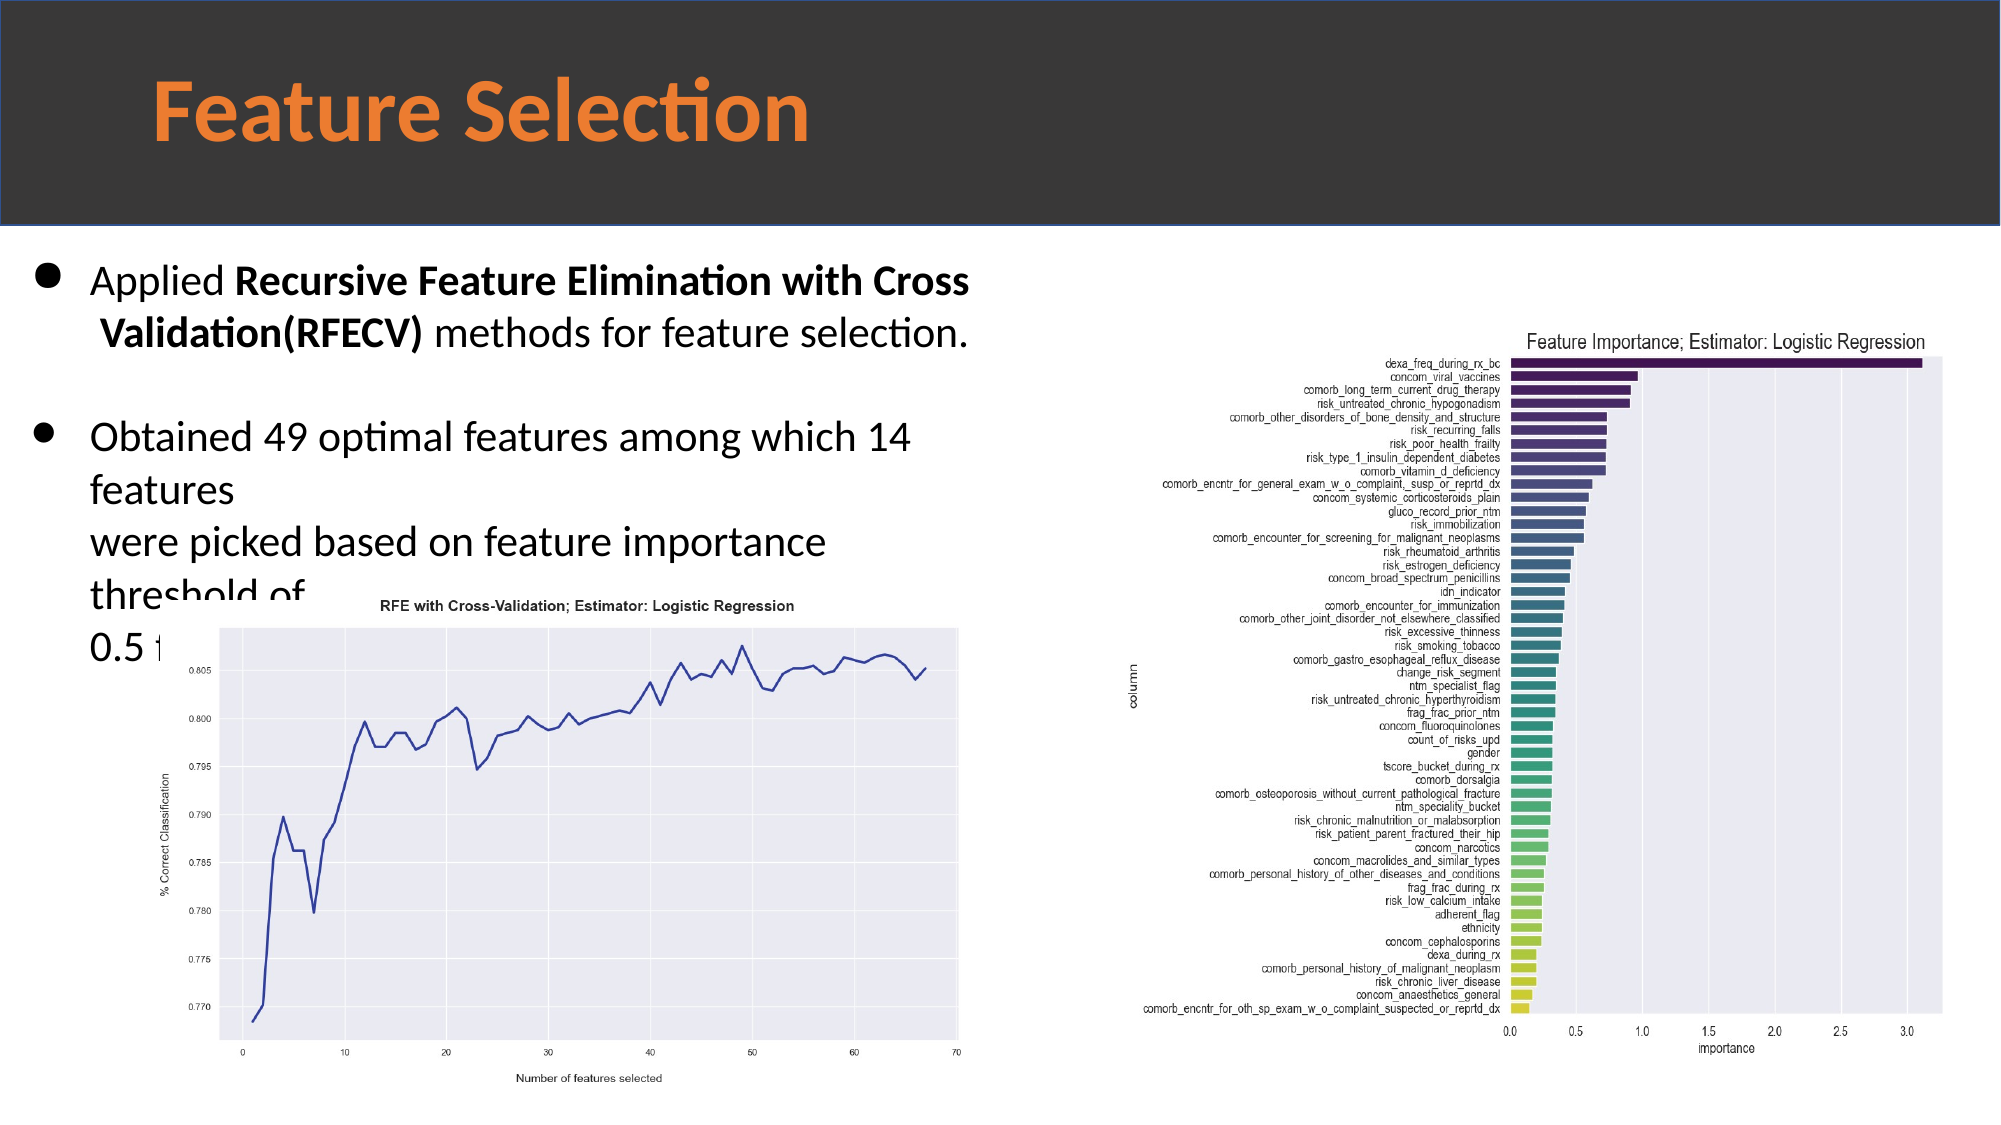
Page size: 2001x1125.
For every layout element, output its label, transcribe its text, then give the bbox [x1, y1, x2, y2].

title Feature Selection [150, 47, 819, 238]
picture [160, 599, 961, 1082]
text_box Applied Recursive Feature Elimination with Cross Validation(RFECV) methods for feature selection. Obtained 49 optimal features among which 14 features were picked based on feature importance threshold of 0.5 for training the model. [28, 249, 1076, 671]
picture [1127, 332, 1943, 1055]
